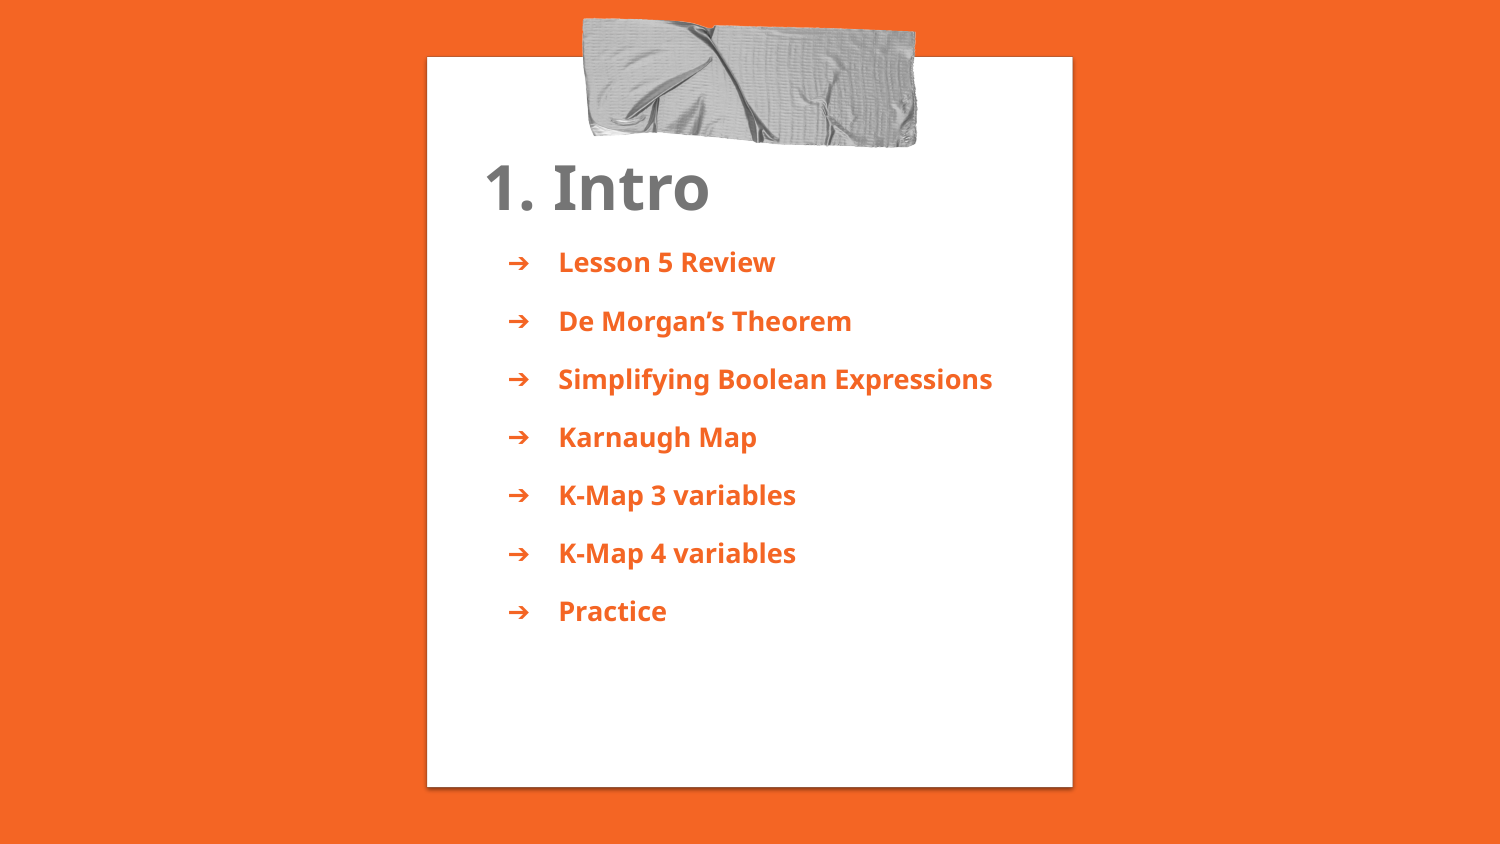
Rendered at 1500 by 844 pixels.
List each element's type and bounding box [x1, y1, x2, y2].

picture [400, 16, 1100, 818]
